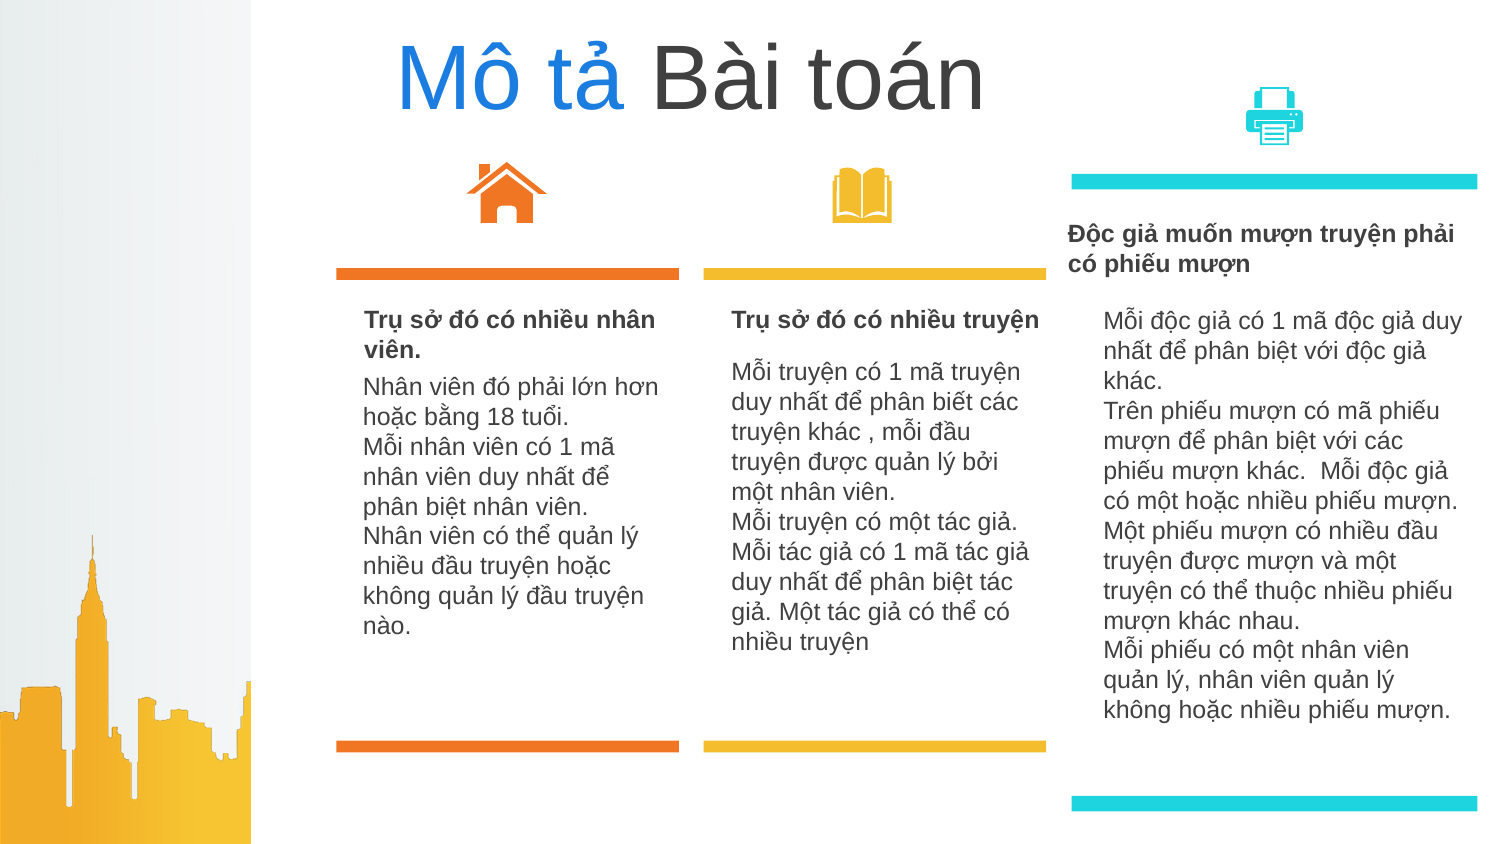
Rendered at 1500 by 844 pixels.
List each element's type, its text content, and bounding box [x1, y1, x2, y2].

picture [0, 0, 1500, 844]
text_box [1052, 173, 1485, 812]
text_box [703, 268, 1047, 753]
text_box [1243, 85, 1306, 148]
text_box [336, 268, 680, 753]
title Mô tả Bài toán [253, 0, 1129, 146]
text_box [830, 165, 894, 225]
text_box [464, 160, 549, 225]
